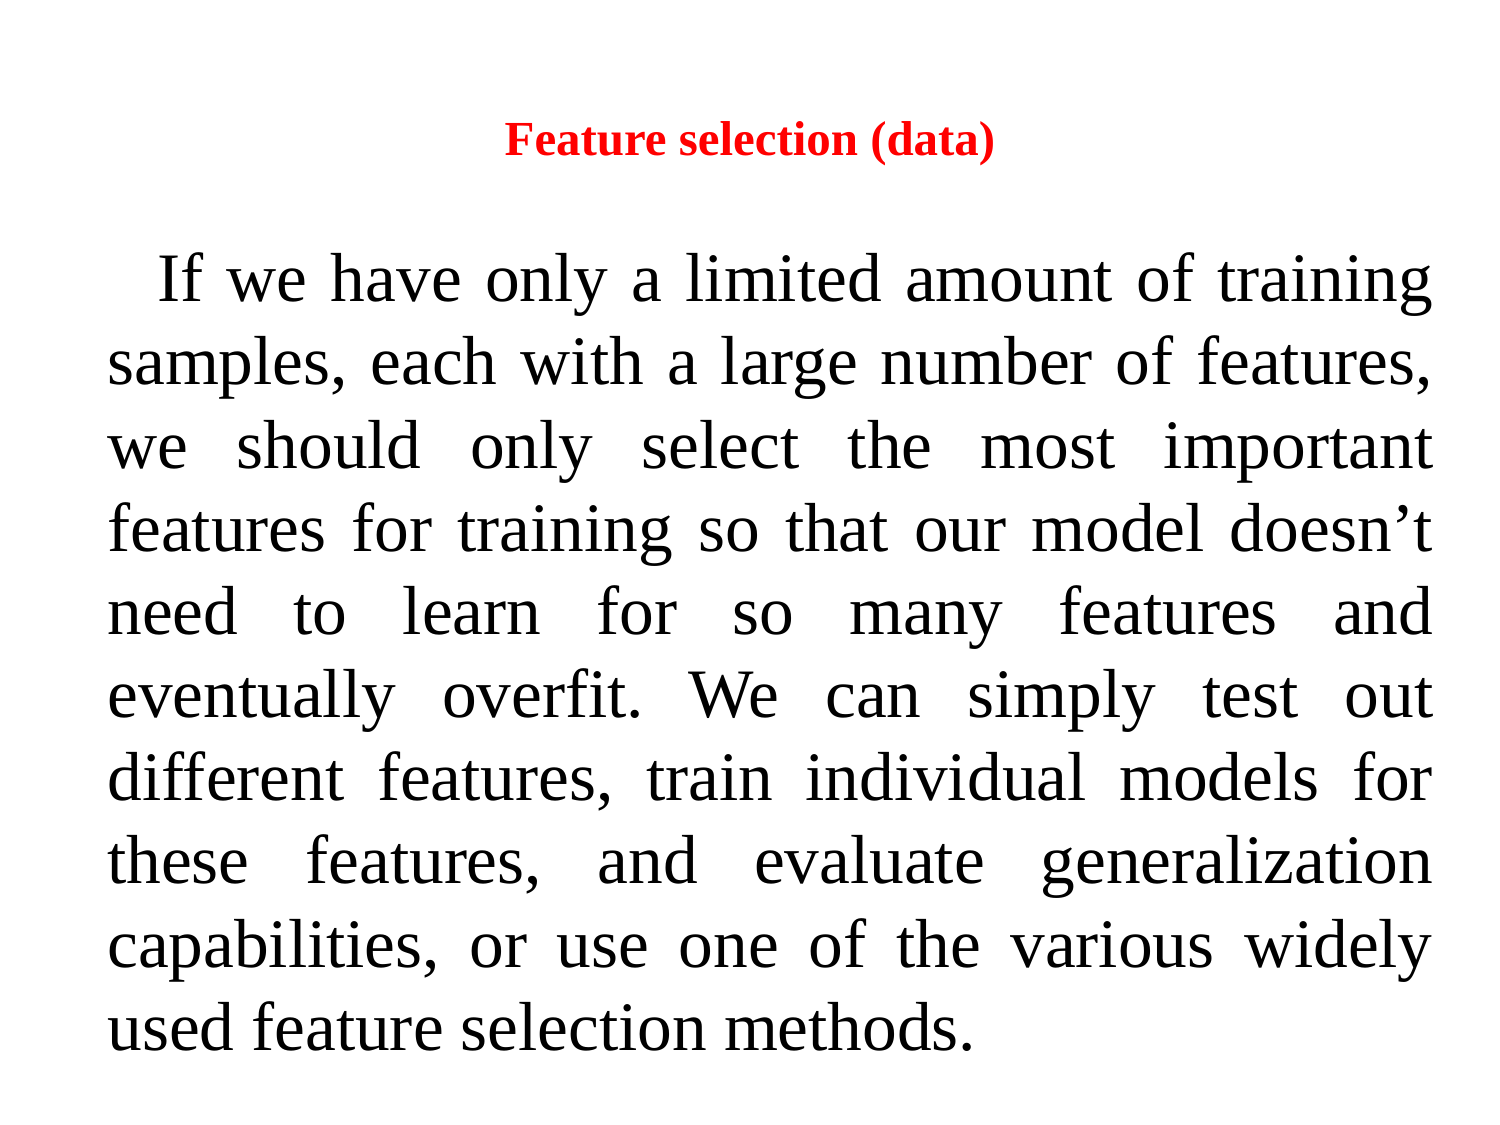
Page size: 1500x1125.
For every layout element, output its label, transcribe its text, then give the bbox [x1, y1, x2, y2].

list If we have only a limited amount of training samples, each with a large number of features, we should only select the most important features for training so that our model doesn’t need to learn for so many features and eventually overfit. We can simply test out different features, train individual models for these features, and evaluate generalization capabilities, or use one of the various widely used feature selection methods. [37, 224, 1450, 1075]
title Feature selection (data) [75, 45, 1425, 224]
